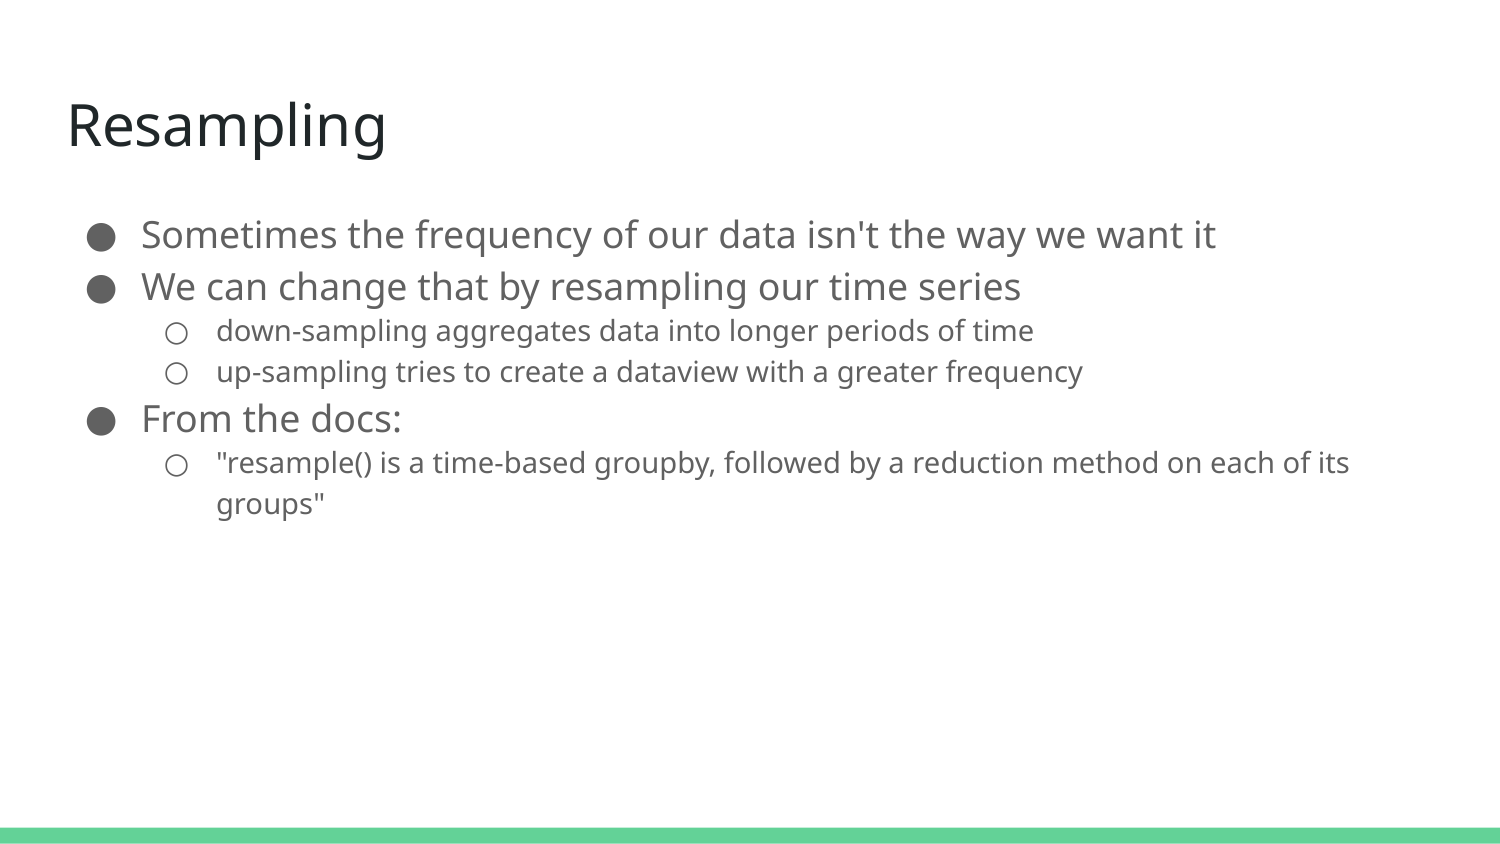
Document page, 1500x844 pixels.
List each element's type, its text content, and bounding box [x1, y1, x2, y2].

list Sometimes the frequency of our data isn't the way we want it We can change that by resampling our time series down-sampling aggregates data into longer periods of time up-sampling tries to create a dataview with a greater frequency From the docs: "resample() is a time-based groupby, followed by a reduction method on each of its groups" [51, 189, 1449, 750]
title Resampling [51, 72, 1449, 167]
